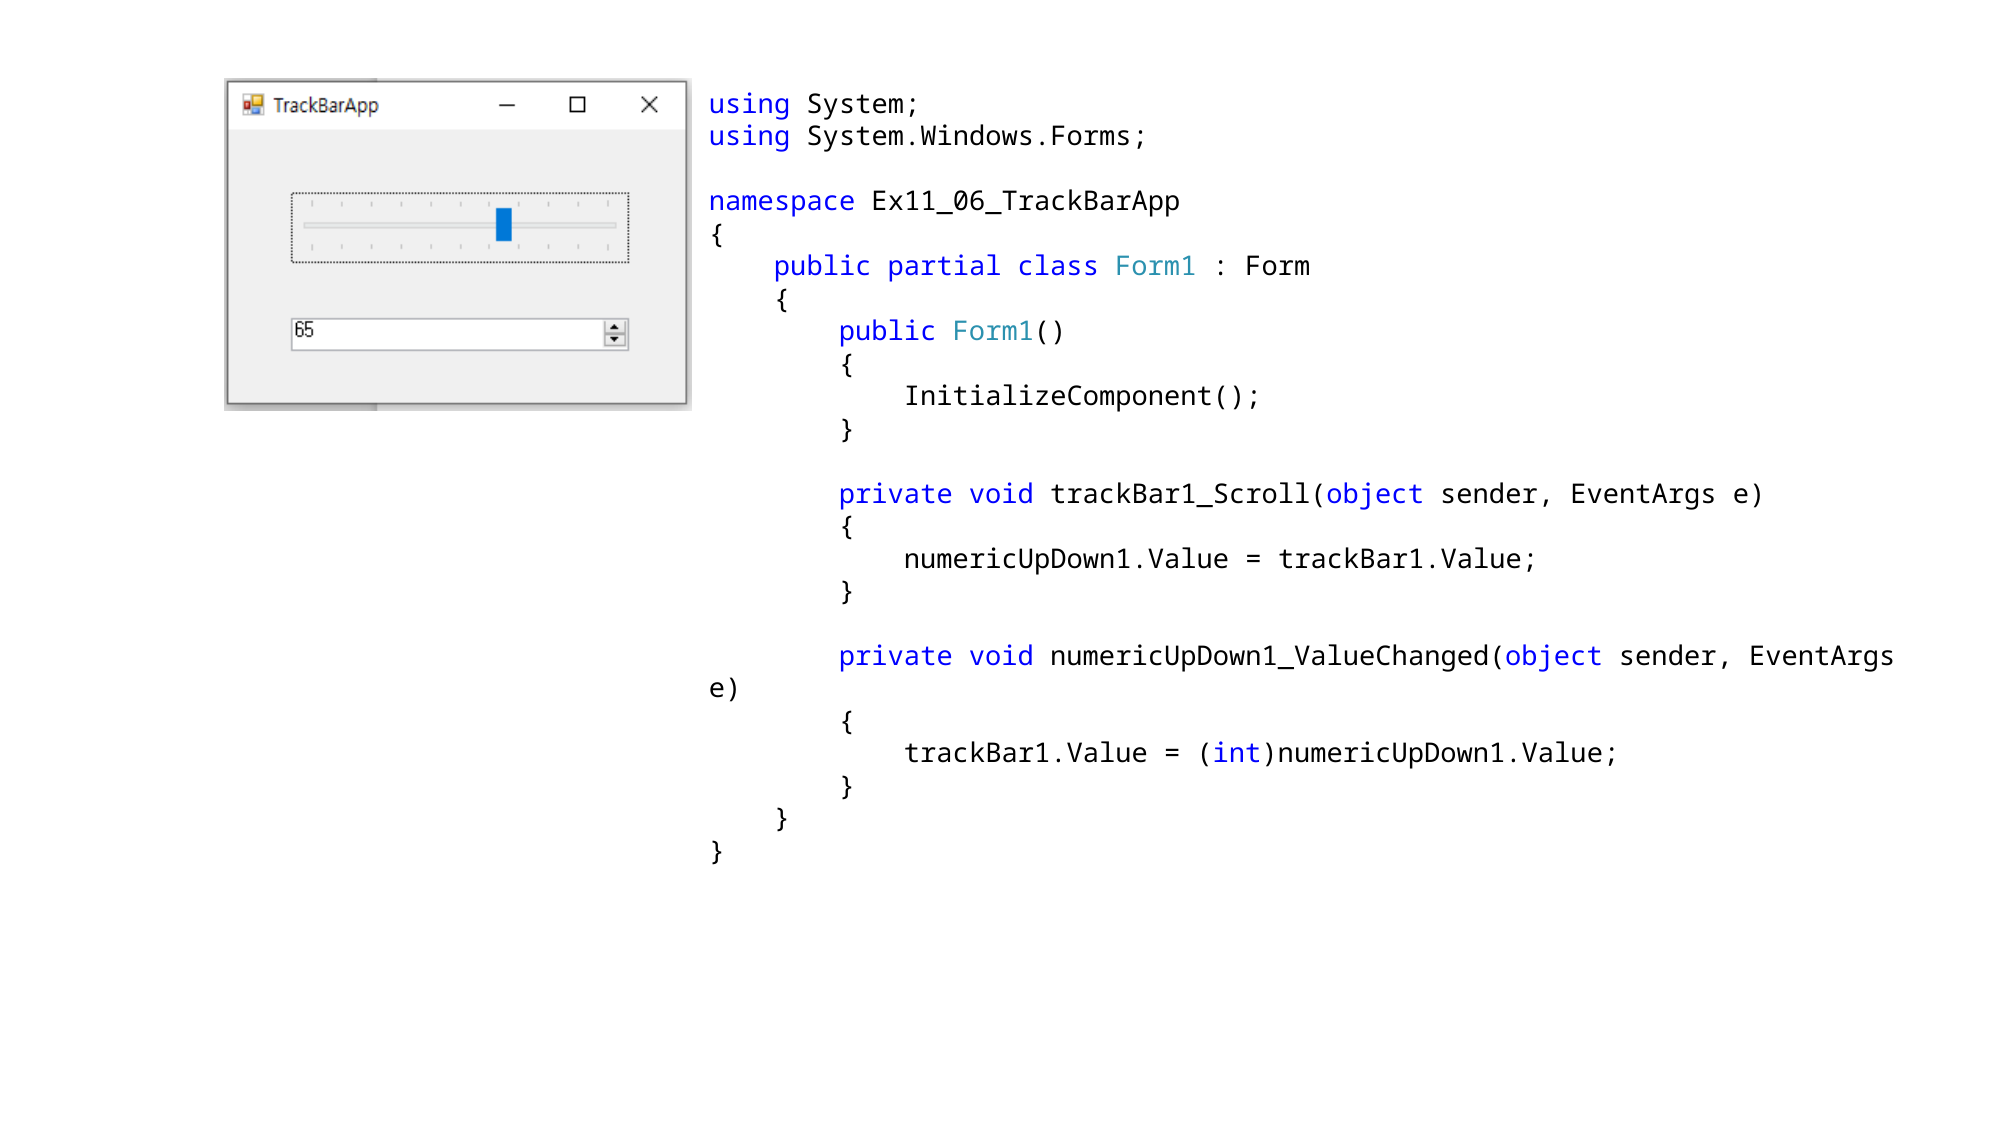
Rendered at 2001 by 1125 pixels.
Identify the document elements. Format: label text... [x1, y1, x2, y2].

picture [224, 78, 692, 411]
text_box using System; using System.Windows.Forms; namespace Ex11_06_TrackBarApp { public partial class Form1 : Form { public Form1() { InitializeComponent(); } private void trackBar1_Scroll(object sender, EventArgs e) { numericUpDown1.Value = trackBar1.Value; } private void numericUpDown1_ValueChanged(object sender, EventArgs e) { trackBar1.Value = (int)numericUpDown1.Value; } } } [694, 78, 1945, 906]
